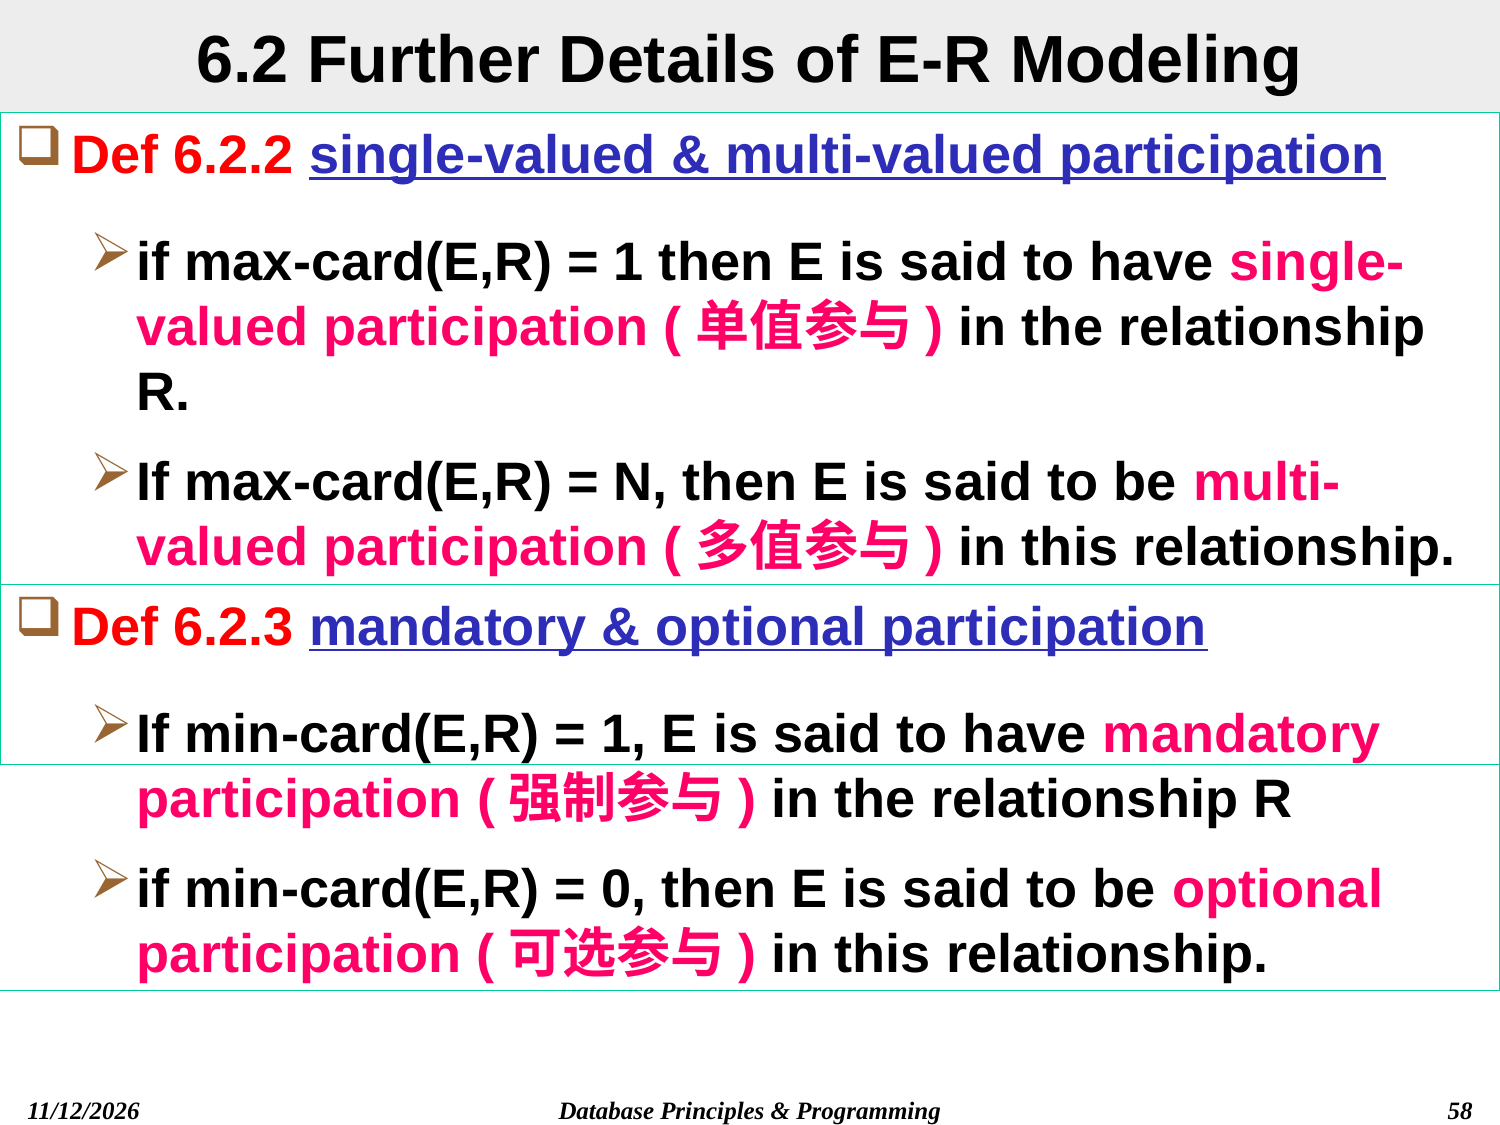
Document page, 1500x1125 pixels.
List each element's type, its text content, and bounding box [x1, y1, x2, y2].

title 6.2 Further Details of E-R Modeling [0, 0, 1500, 112]
text_box Database Principles & Programming [425, 1087, 1075, 1125]
list Def 6.2.2 single-valued & multi-valued participation if max-card(E,R) = 1 then E is said to have single-valued participation (单值参与) in the relationship R. If max-card(E,R) = N, then E is said to be multi-valued participation (多值参与) in this relationship. [0, 112, 1500, 584]
text_box [1174, 1087, 1488, 1125]
text_box Def 6.2.3 mandatory & optional participation If min-card(E,R) = 1, E is said to have mandatory participation (强制参与) in the relationship R if min-card(E,R) = 0, then E is said to be optional participation (可选参与) in this relationship. [0, 584, 1500, 991]
text_box [12, 1087, 325, 1125]
